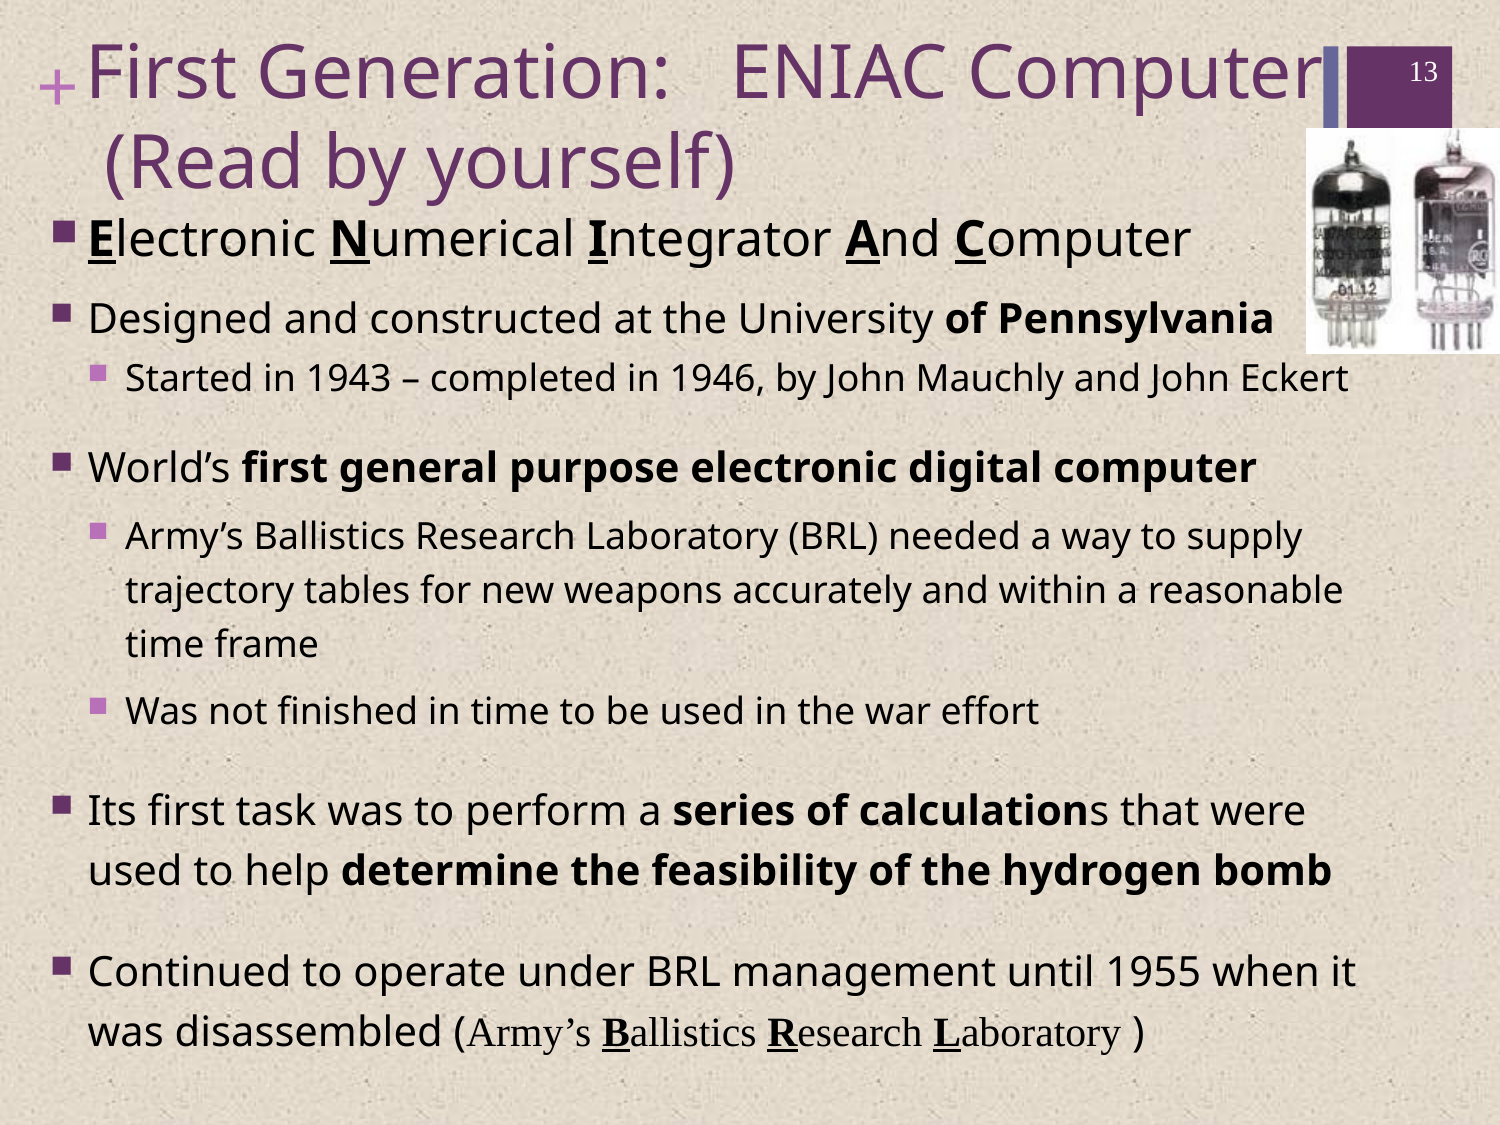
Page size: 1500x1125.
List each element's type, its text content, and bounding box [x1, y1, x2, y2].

picture [0, 0, 1500, 1125]
title First Generation: ENIAC Computer (Read by yourself) [70, 16, 1360, 164]
slide_number 13 [1362, 39, 1454, 100]
list Electronic Numerical Integrator And Computer Designed and constructed at the University of Pennsylvania Started in 1943 – completed in 1946, by John Mauchly and John Eckert World’s first general purpose electronic digital computer Army’s Ballistics Research Laboratory (BRL) needed a way to supply trajectory tables for new weapons accurately and within a reasonable time frame Was not finished in time to be used in the war effort Its first task was to perform a series of calculations that were used to help determine the feasibility of the hydrogen bomb Continued to operate under BRL management until 1955 when it was disassembled (Army’s Ballistics Research Laboratory ) [35, 199, 1395, 1067]
